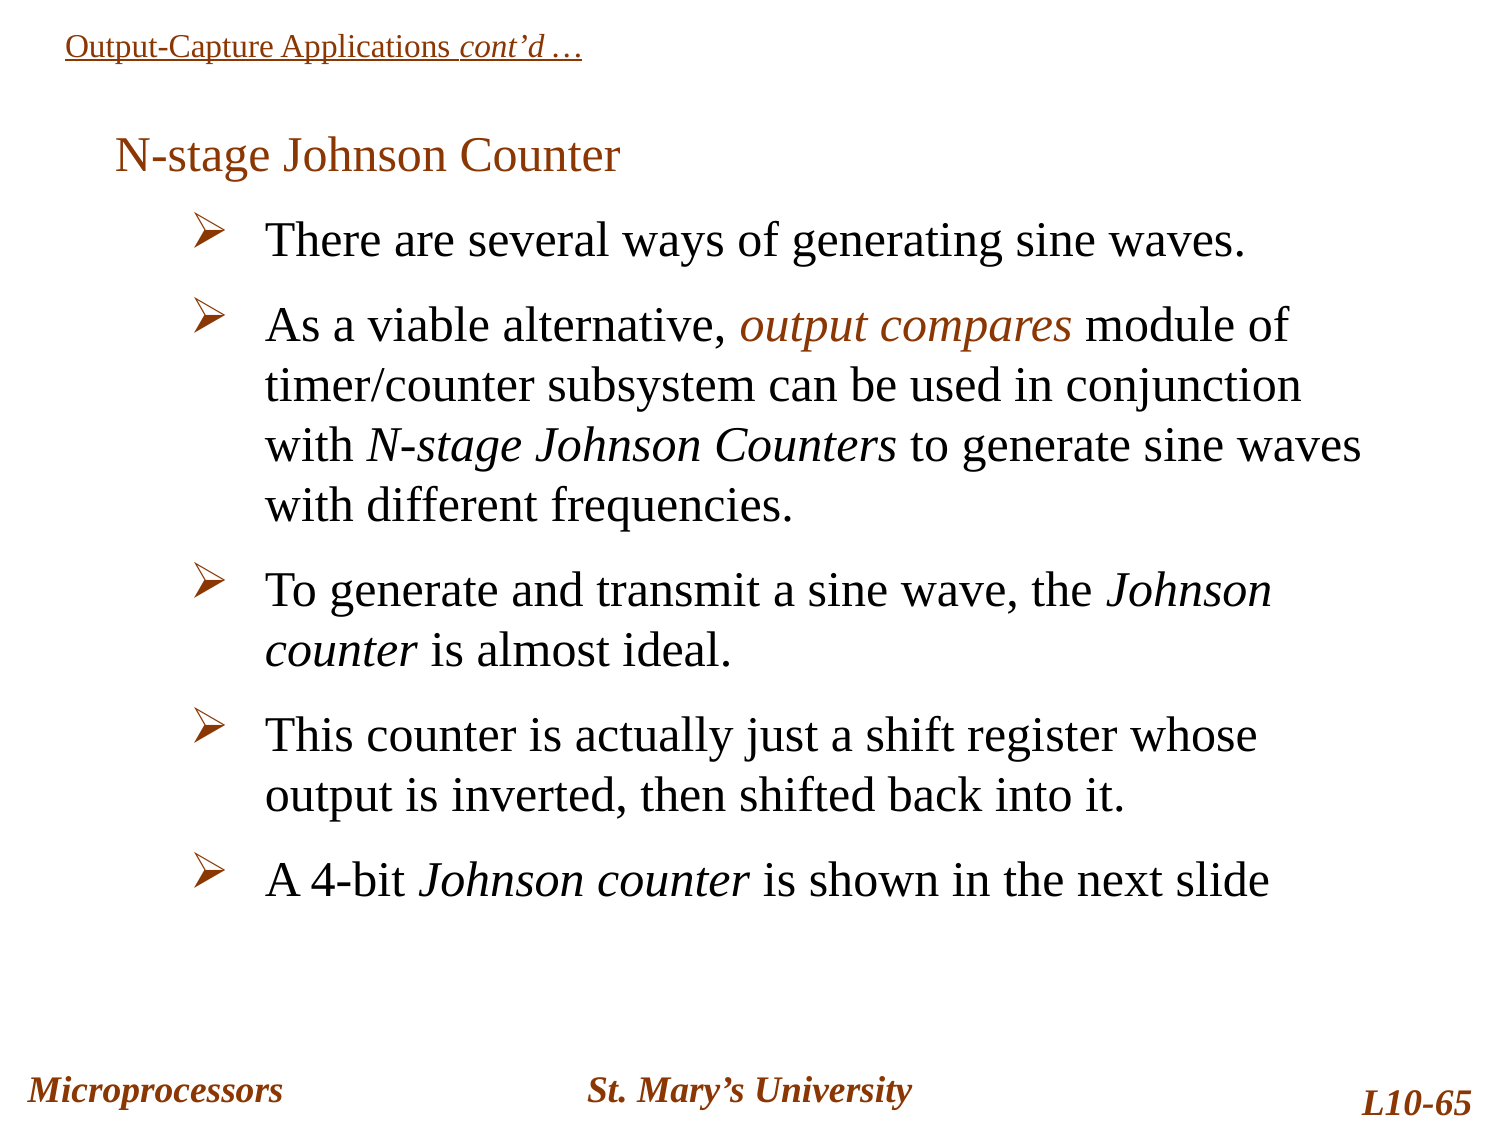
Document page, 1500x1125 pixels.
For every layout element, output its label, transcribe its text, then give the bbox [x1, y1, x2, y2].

slide_number Microprocessors [12, 1049, 376, 1125]
slide_number L10-65 [1299, 1062, 1488, 1125]
text_box Output-Capture Applications cont’d … [49, 12, 1325, 75]
footer St. Mary’s University [512, 1049, 988, 1125]
text_box N-stage Johnson Counter There are several ways of generating sine waves. As a viable alternative, output compares module of timer/counter subsystem can be used in conjunction with N-stage Johnson Counters to generate sine waves with different frequencies. To generate and transmit a sine wave, the Johnson counter is almost ideal. This counter is actually just a shift register whose output is inverted, then shifted back into it. A 4-bit Johnson counter is shown in the next slide [99, 113, 1400, 914]
